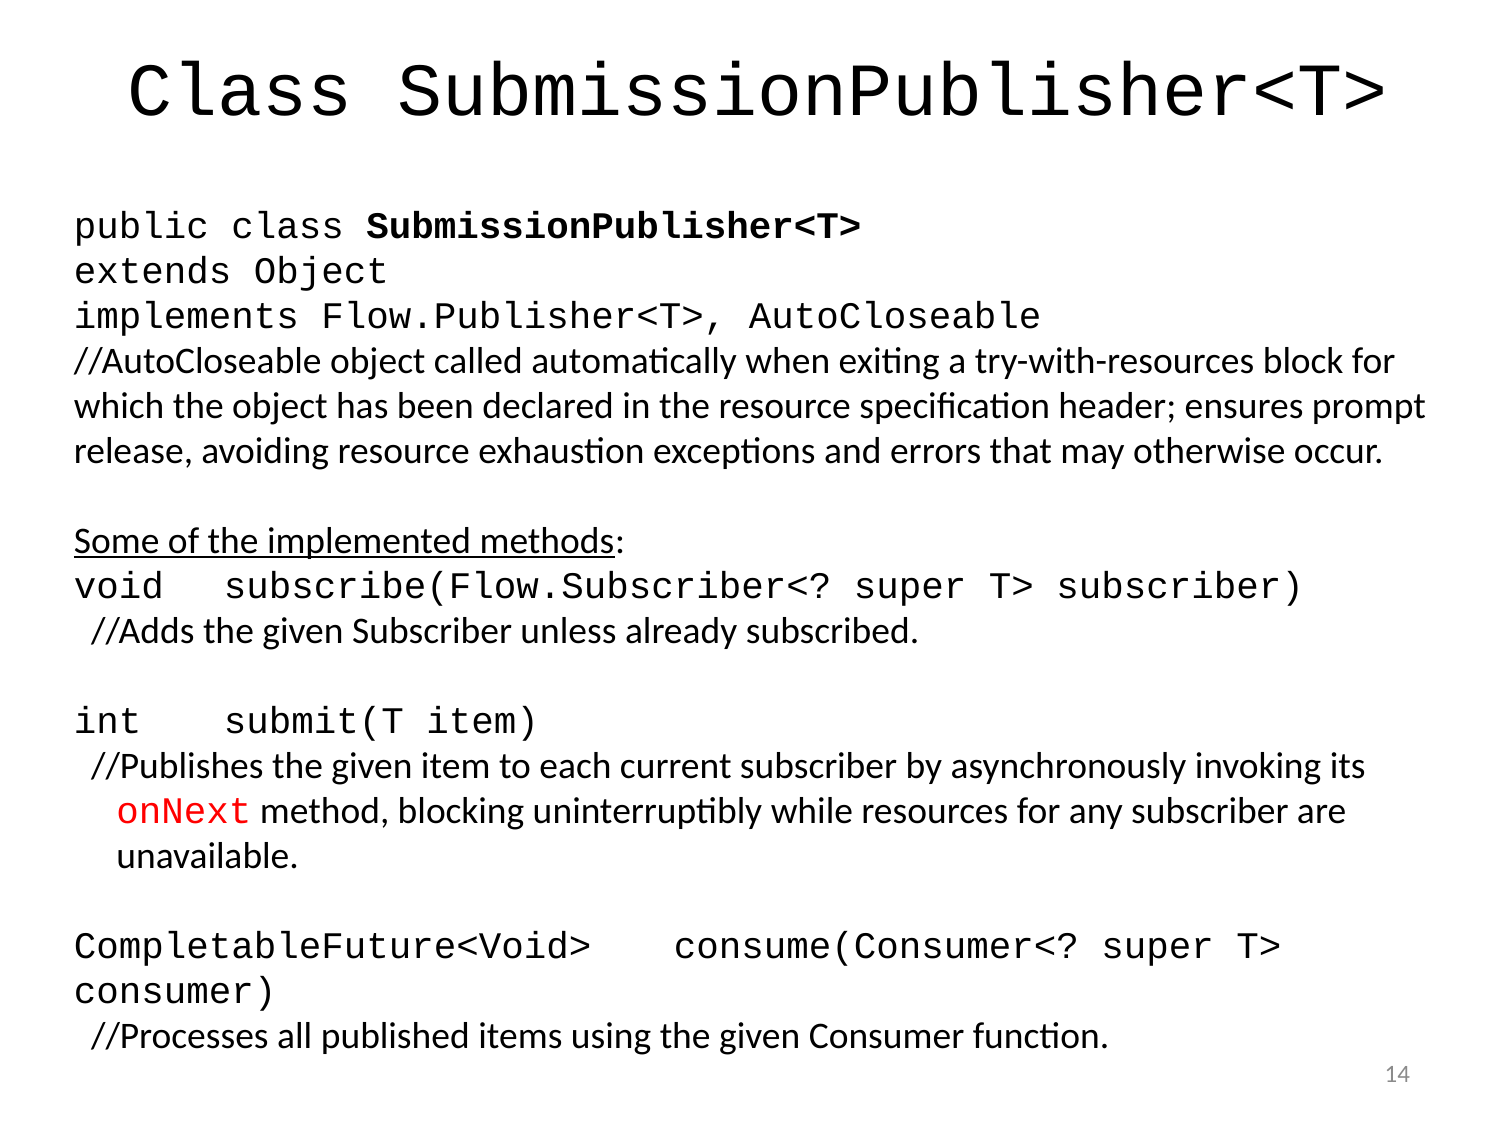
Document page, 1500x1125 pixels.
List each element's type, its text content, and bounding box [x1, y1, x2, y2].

title Class SubmissionPublisher<T> [43, 0, 1473, 180]
text_box public class SubmissionPublisher<T> extends Object implements Flow.Publisher<T>, AutoCloseable //AutoCloseable object called automatically when exiting a try-with-resources block for which the object has been declared in the resource specification header; ensures prompt release, avoiding resource exhaustion exceptions and errors that may otherwise occur. Some of the implemented methods: void subscribe​(Flow.Subscriber<? super T> subscriber) //Adds the given Subscriber unless already subscribed. int submit​(T item) //Publishes the given item to each current subscriber by asynchronously invoking its onNext method, blocking uninterruptibly while resources for any subscriber are unavailable. CompletableFuture<Void> consume​(Consumer<? super T> consumer) //Processes all published items using the given Consumer function. [59, 193, 1451, 1125]
